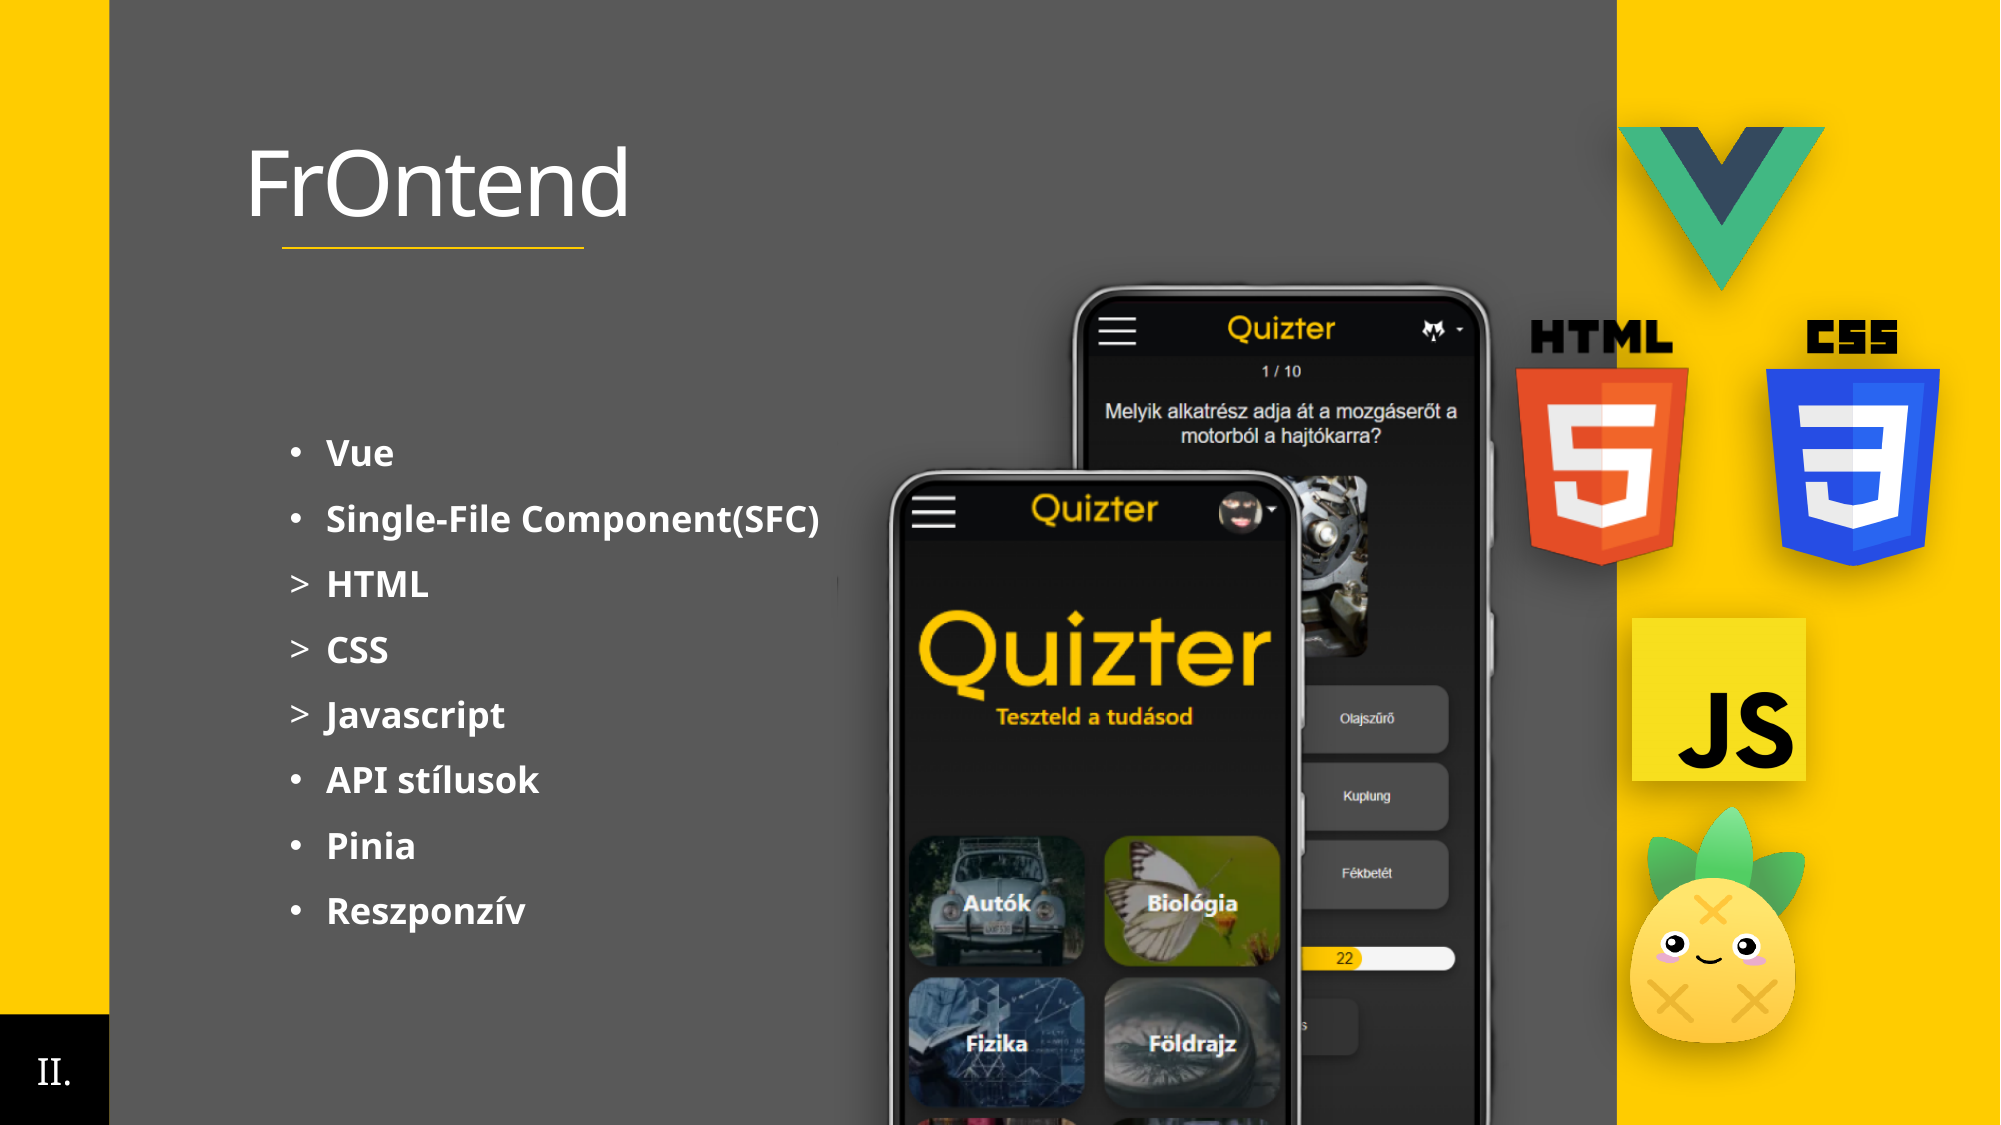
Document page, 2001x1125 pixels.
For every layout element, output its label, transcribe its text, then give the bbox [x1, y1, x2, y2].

picture [1766, 320, 1940, 566]
picture [1630, 806, 1805, 1044]
title FrOntend [110, 77, 785, 295]
picture [837, 266, 1509, 1125]
text_box [1616, 0, 2000, 1125]
text_box II. [0, 1013, 110, 1125]
picture [1515, 320, 1689, 566]
list Vue Single-File Component(SFC) HTML CSS Javascript API stílusok Pinia Reszponzív [274, 401, 840, 940]
text_box [0, 0, 110, 1013]
picture [1618, 127, 1825, 291]
picture [1632, 617, 1806, 781]
